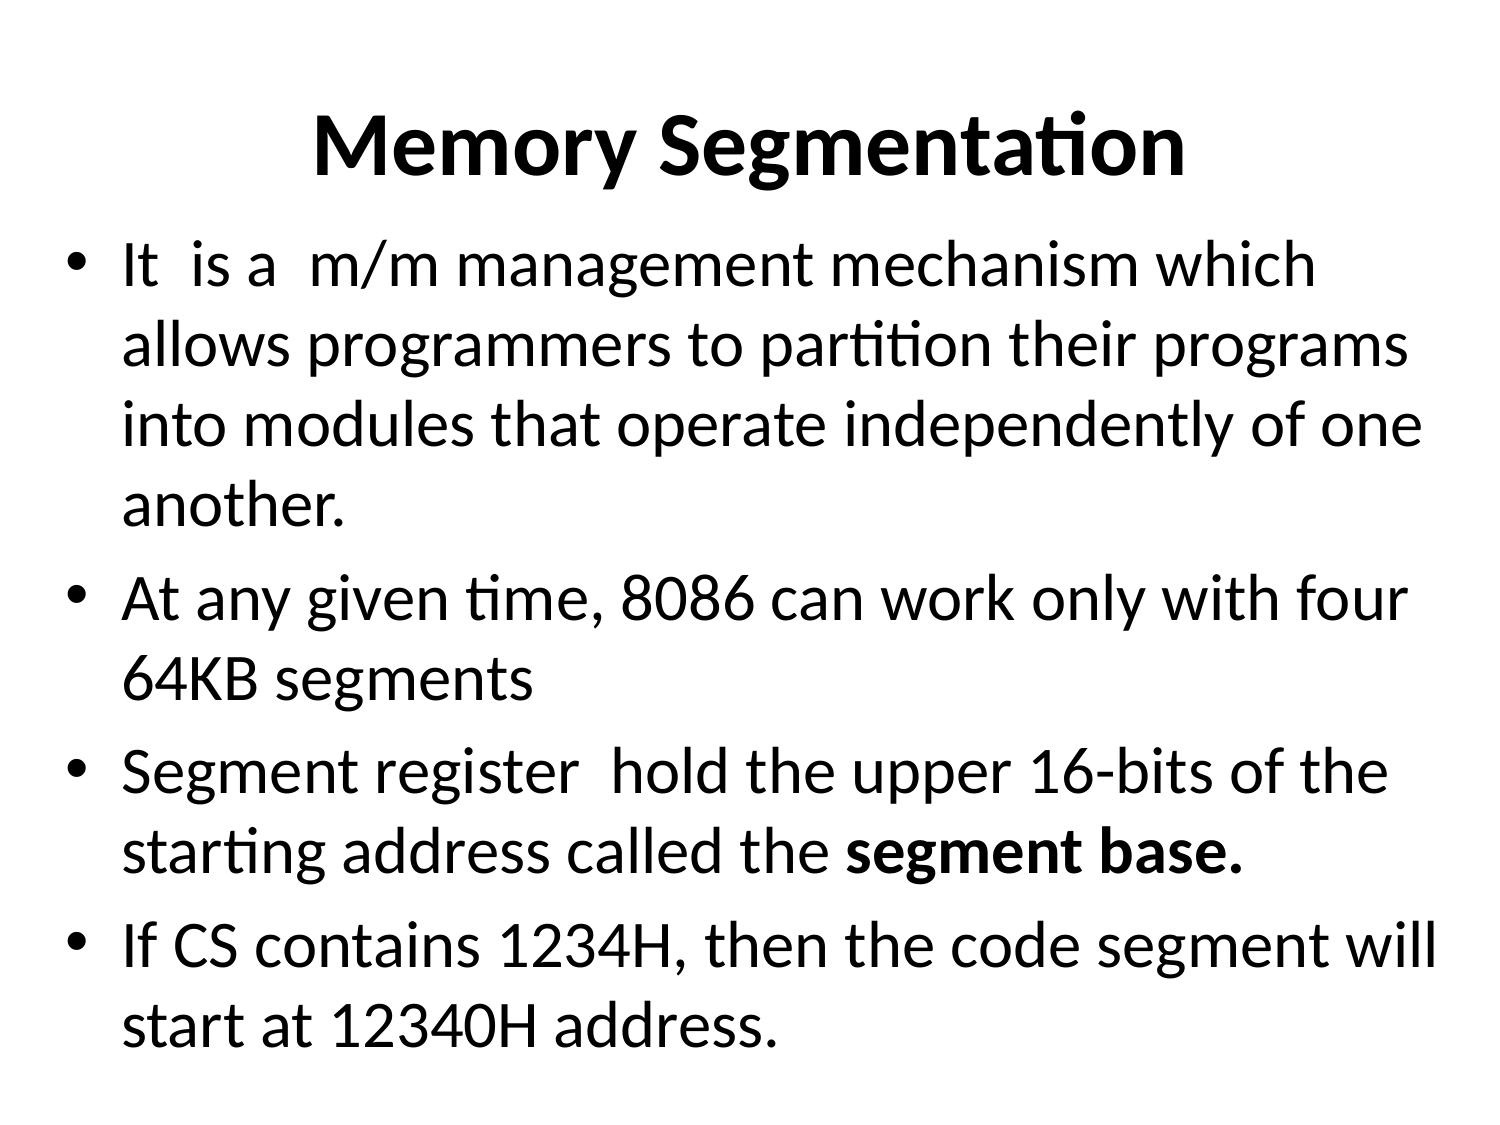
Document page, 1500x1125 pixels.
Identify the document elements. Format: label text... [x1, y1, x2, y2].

title Memory Segmentation [75, 45, 1425, 212]
list It is a m/m management mechanism which allows programmers to partition their programs into modules that operate independently of one another. At any given time, 8086 can work only with four 64KB segments Segment register hold the upper 16-bits of the starting address called the segment base. If CS contains 1234H, then the code segment will start at 12340H address. [50, 212, 1475, 1075]
